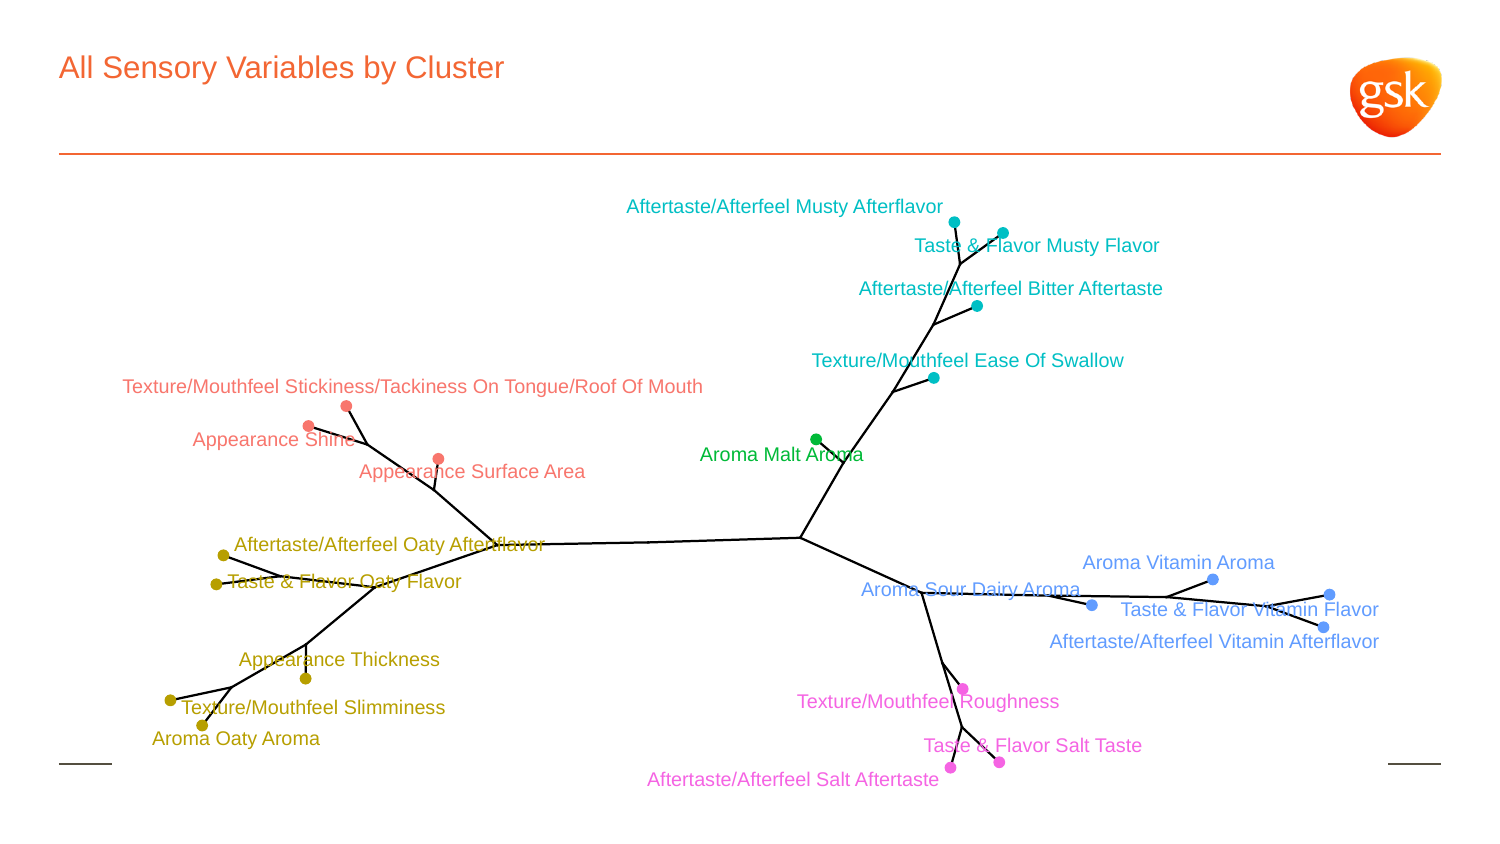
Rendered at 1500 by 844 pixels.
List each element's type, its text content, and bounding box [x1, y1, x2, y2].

title All Sensory Variables by Cluster [58, 47, 1302, 86]
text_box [112, 194, 1388, 796]
picture [1333, 38, 1457, 157]
